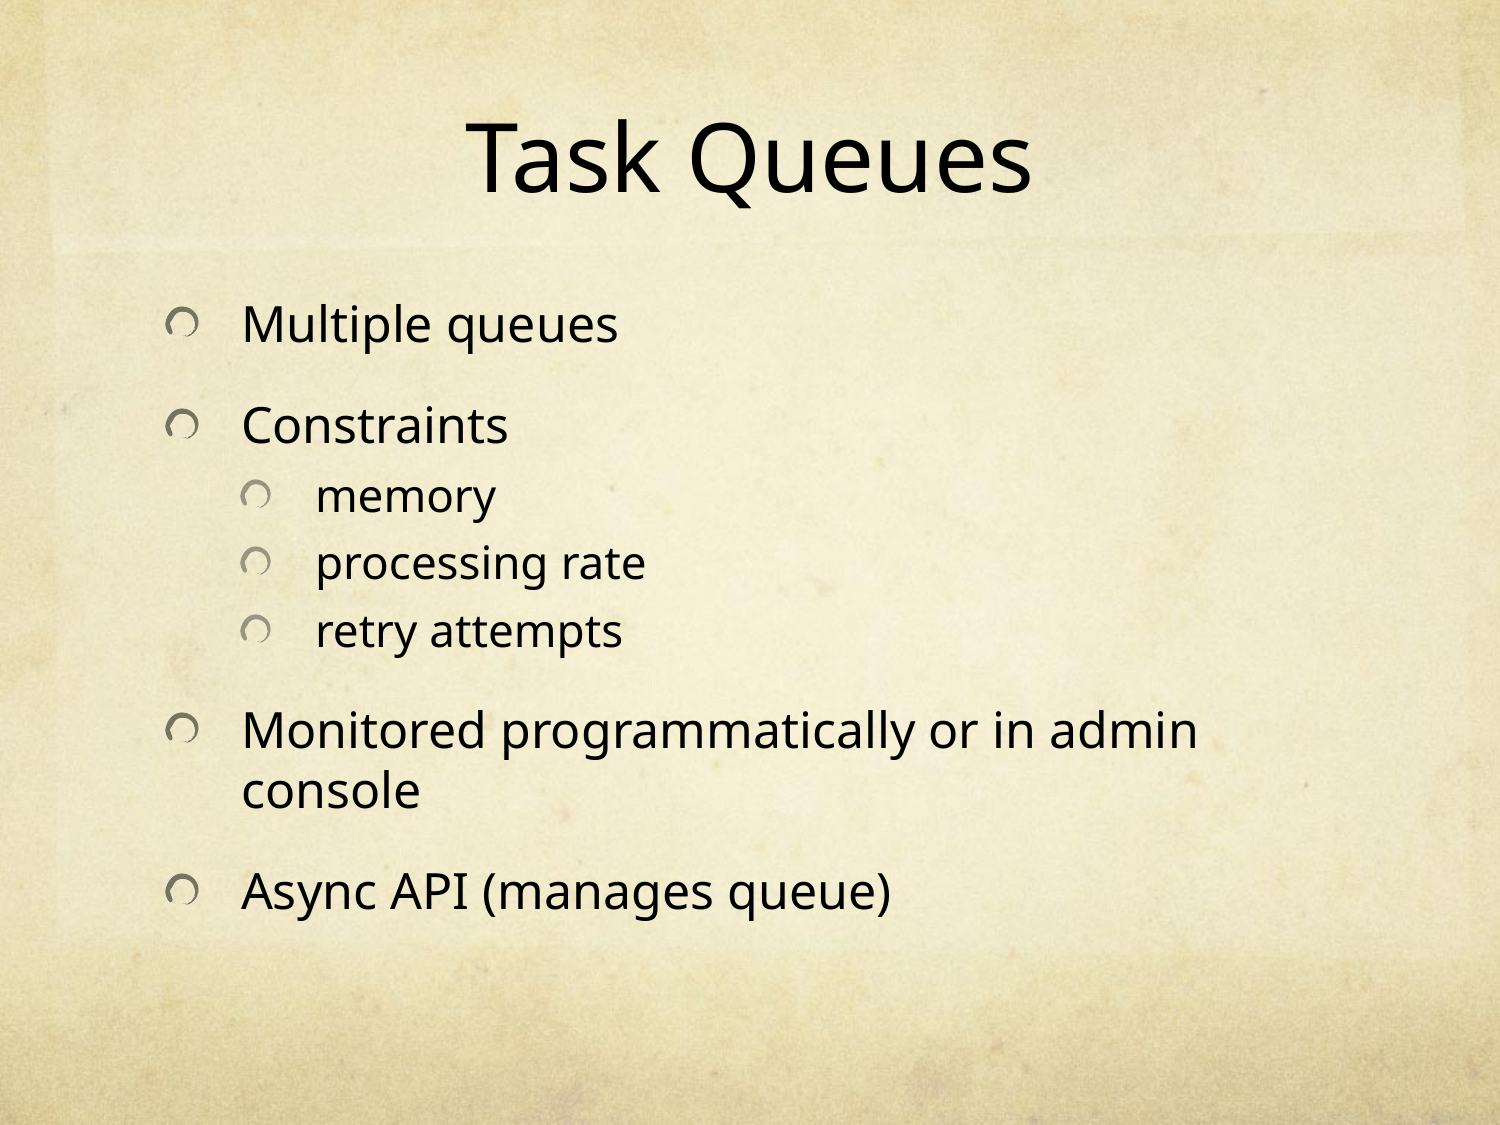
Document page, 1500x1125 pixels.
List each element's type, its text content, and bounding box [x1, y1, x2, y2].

list Multiple queues Constraints memory processing rate retry attempts Monitored programmatically or in admin console Async API (manages queue) [150, 284, 1350, 950]
picture [0, 0, 1500, 1125]
title Task Queues [150, 82, 1350, 225]
